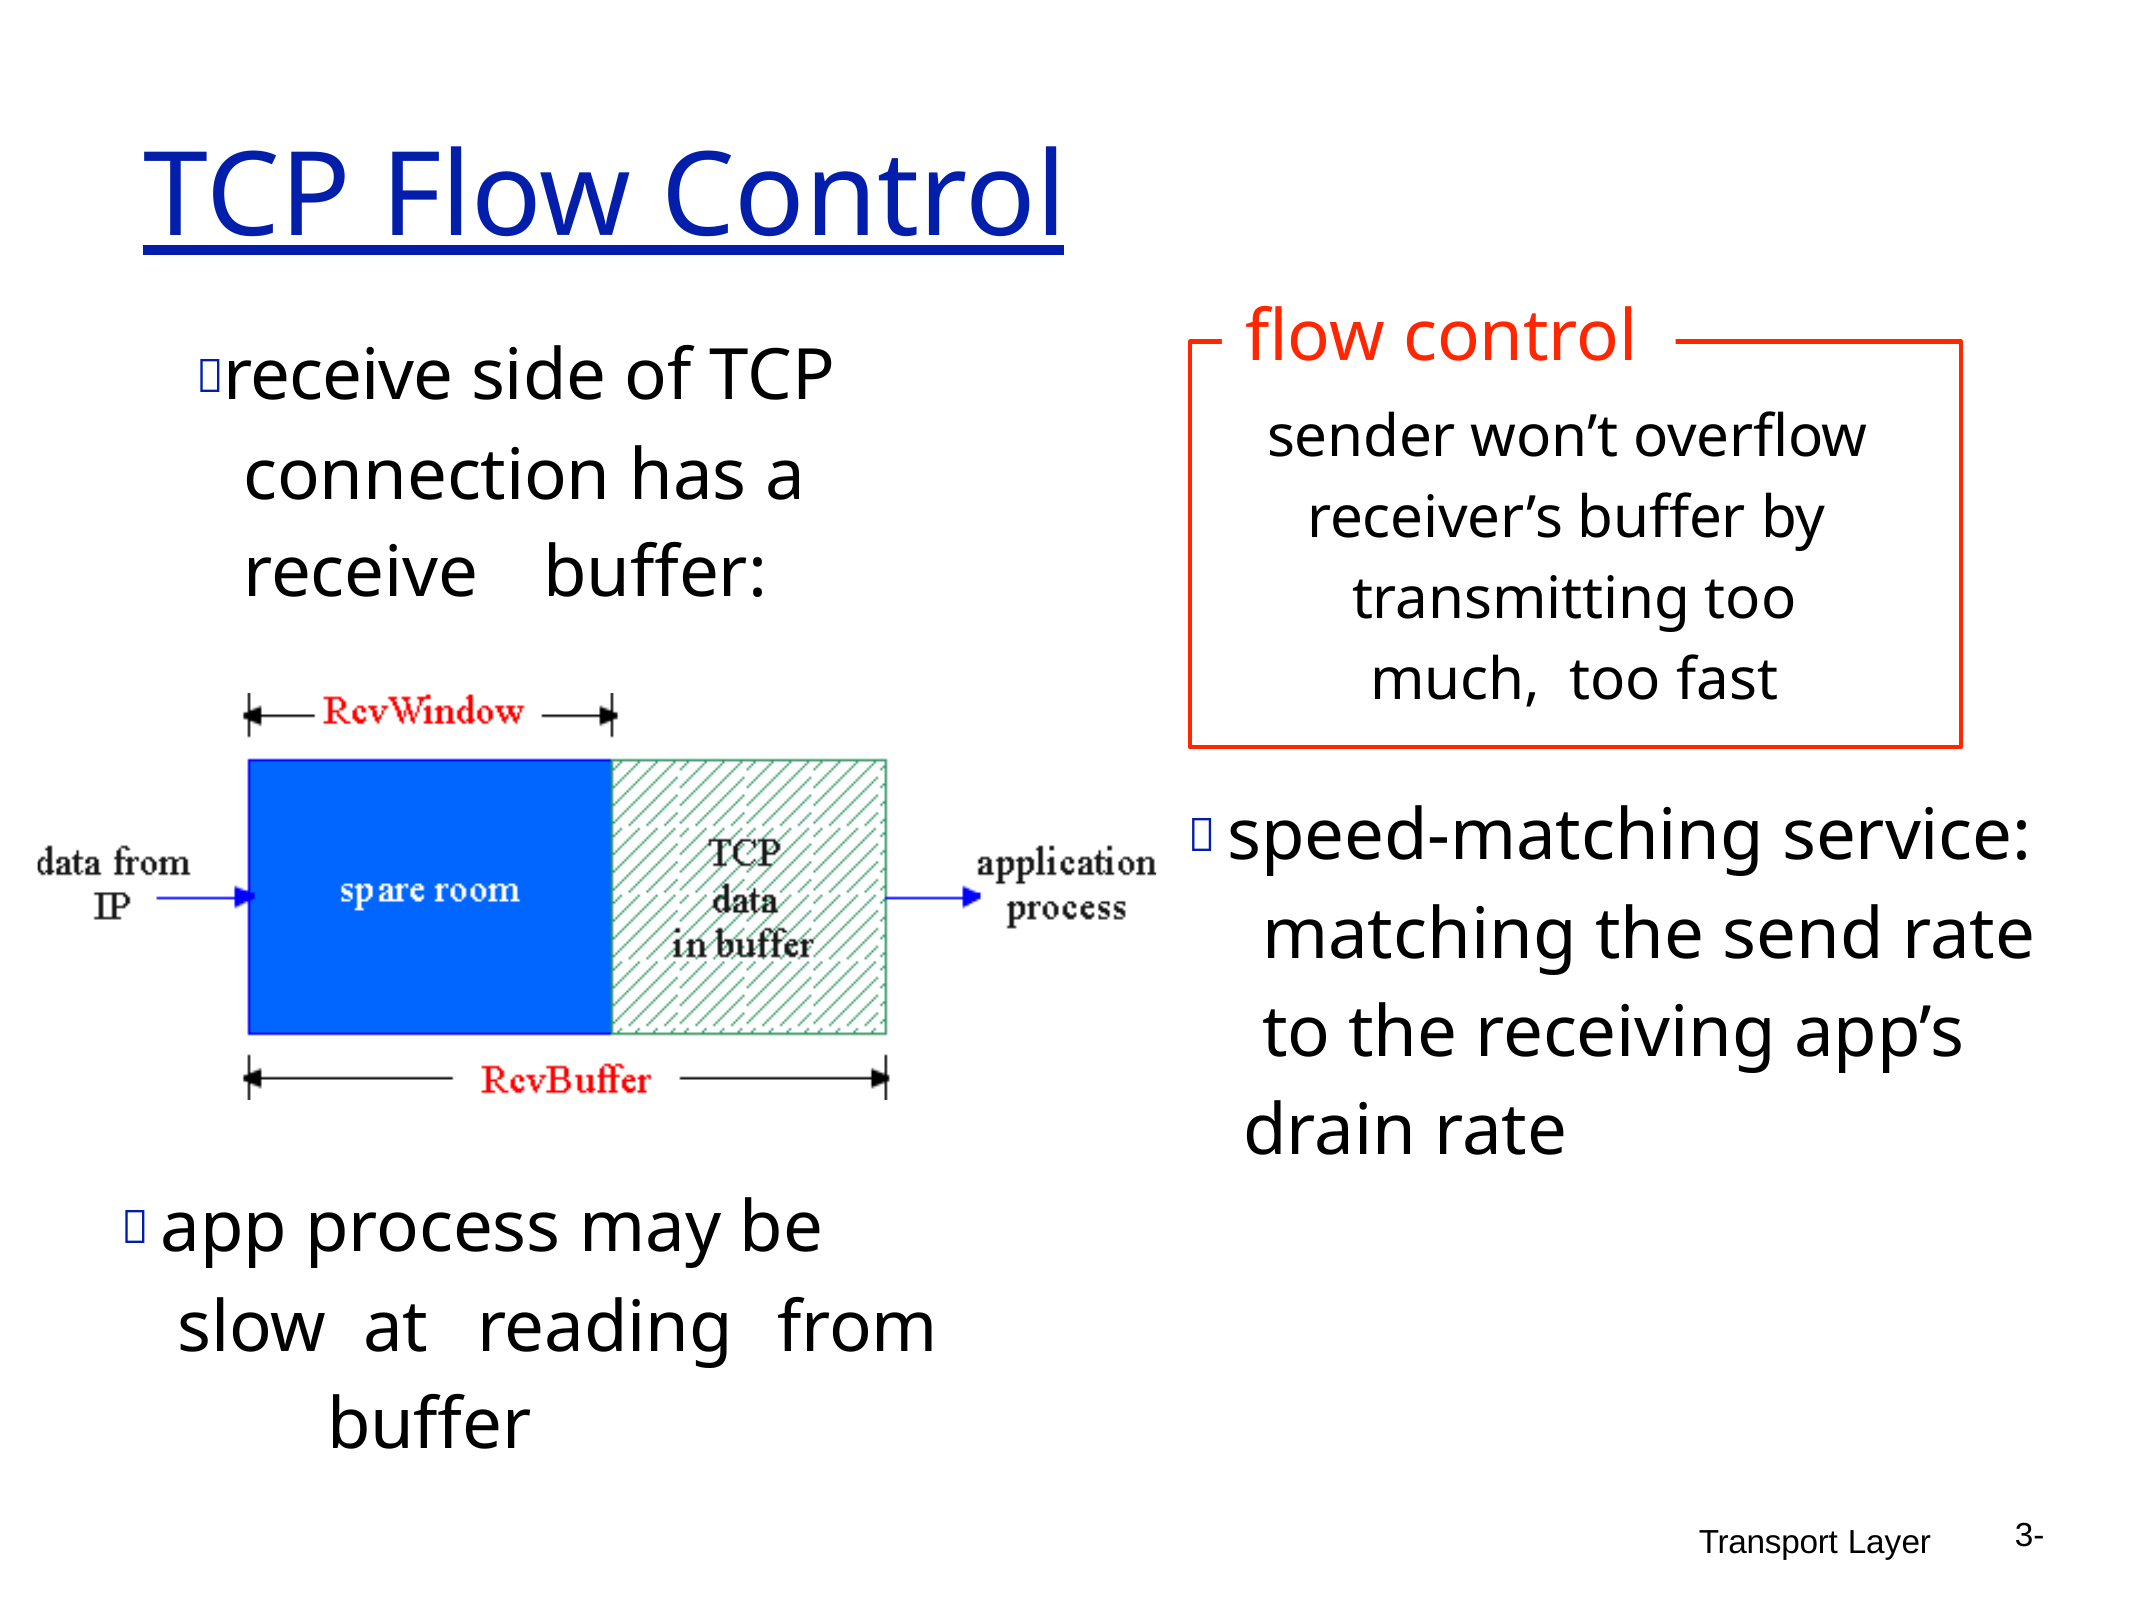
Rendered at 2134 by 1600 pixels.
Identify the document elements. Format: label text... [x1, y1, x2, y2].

slide_number Transport Layer [1696, 1520, 1938, 1600]
list flow control sender won’t overflow receiver’s buffer by transmitting too much, too fast  speed-matching service: matching the send rate to the receiving app’s drain rate [1179, 259, 2050, 1203]
text_box receive side of TCP connection has a receive buffer: [189, 303, 891, 611]
footer 3- [2012, 1514, 2047, 1600]
title TCP Flow Control [141, 116, 1068, 386]
text_box  app process may be slow at reading from buffer [114, 1155, 983, 1463]
text_box [37, 693, 1157, 1100]
